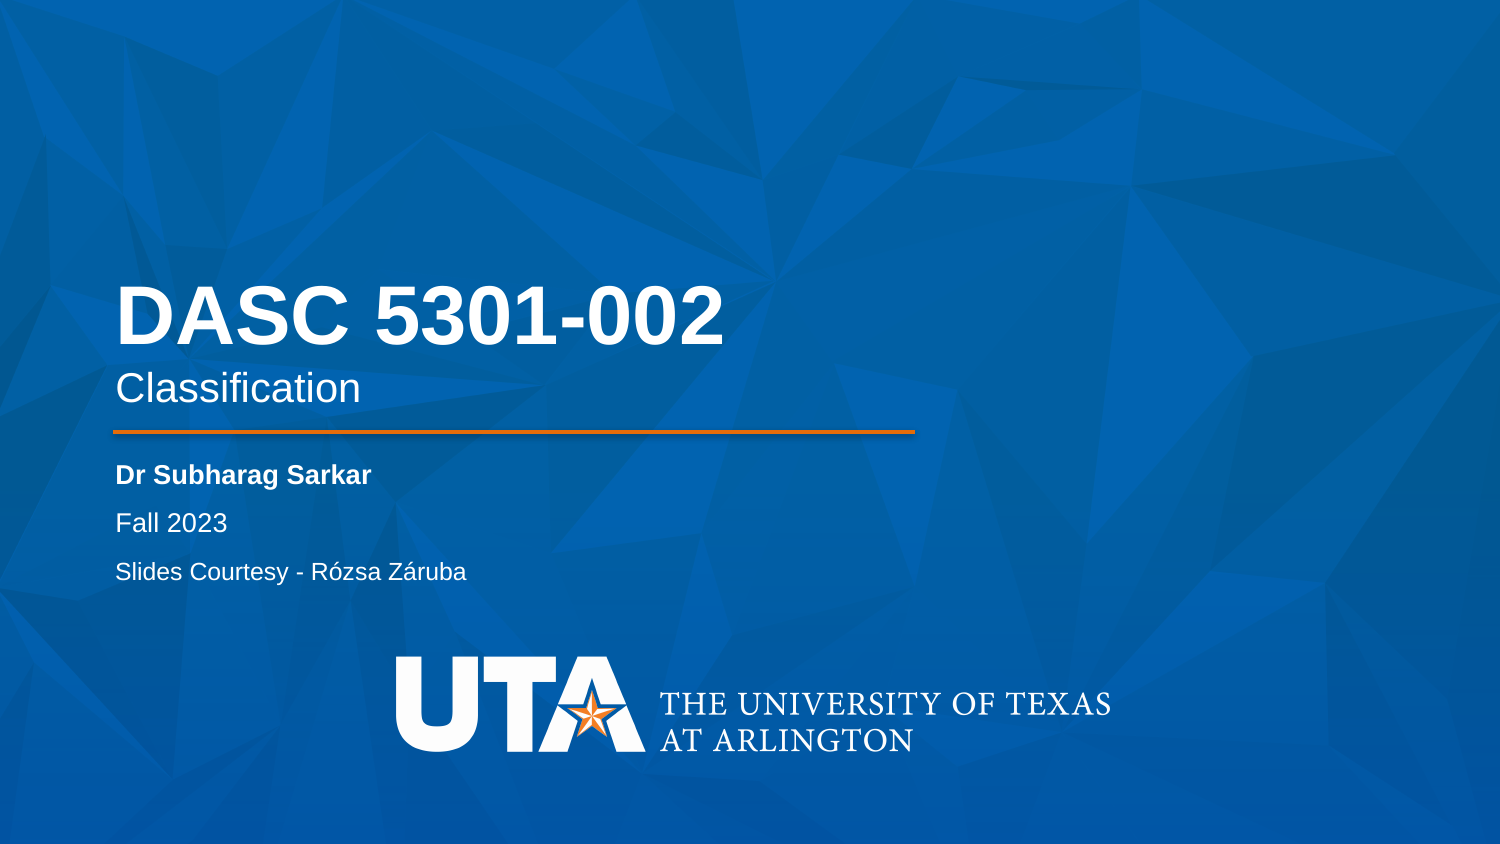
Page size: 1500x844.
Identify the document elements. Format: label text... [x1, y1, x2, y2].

list Dr Subharag Sarkar [100, 449, 776, 498]
list Fall 2023 [100, 497, 484, 546]
list Classification [100, 352, 1451, 424]
picture [0, 0, 1500, 844]
text_box Slides Courtesy - Rózsa Záruba [100, 548, 484, 596]
title DASC 5301-002 [100, 240, 1451, 352]
